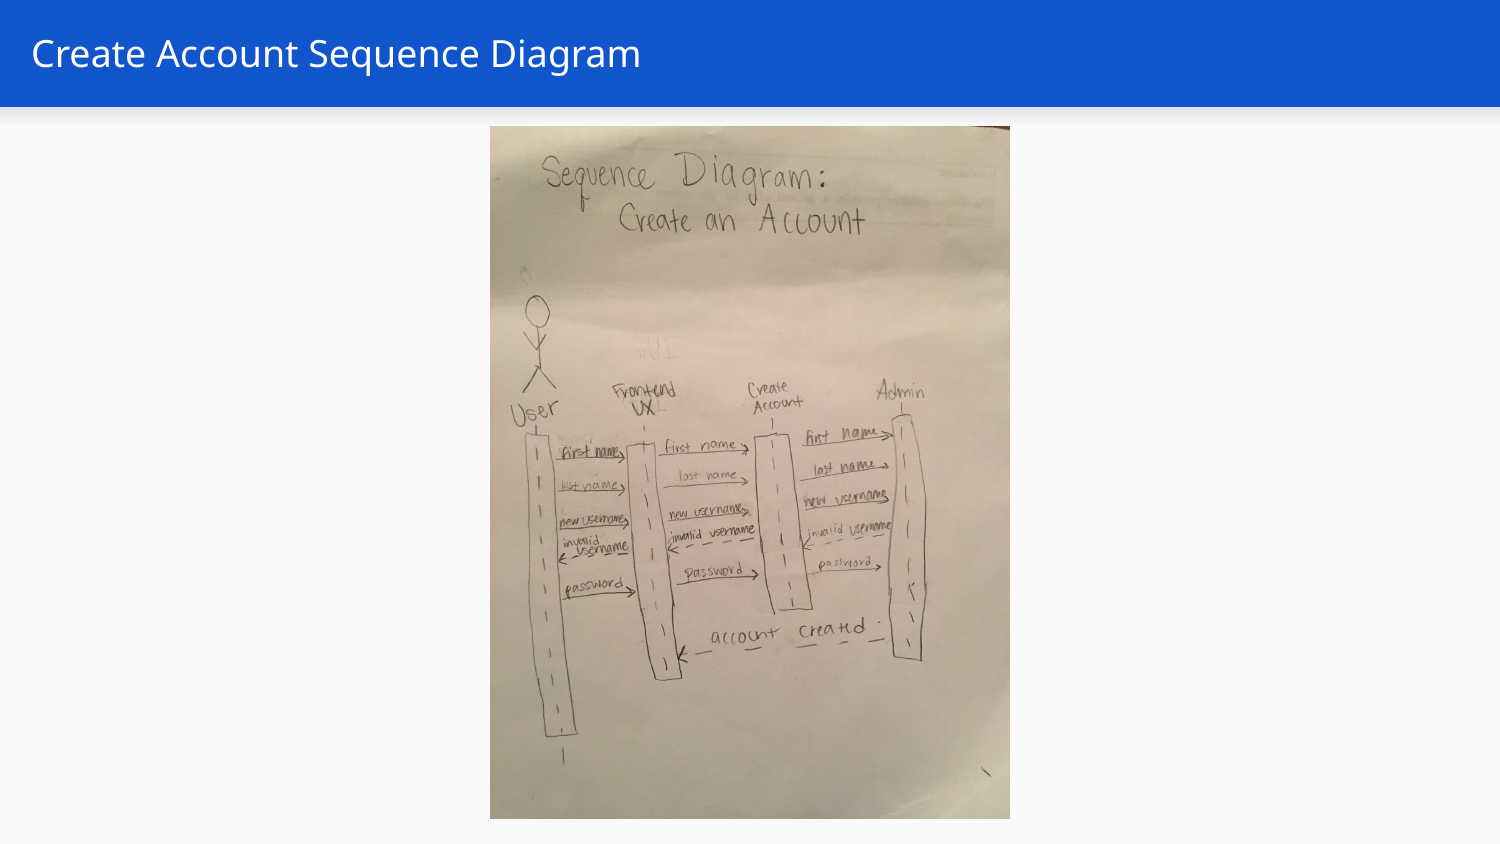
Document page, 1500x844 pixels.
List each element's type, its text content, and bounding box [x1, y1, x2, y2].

picture [490, 126, 1010, 819]
title Create Account Sequence Diagram [16, 2, 1464, 102]
